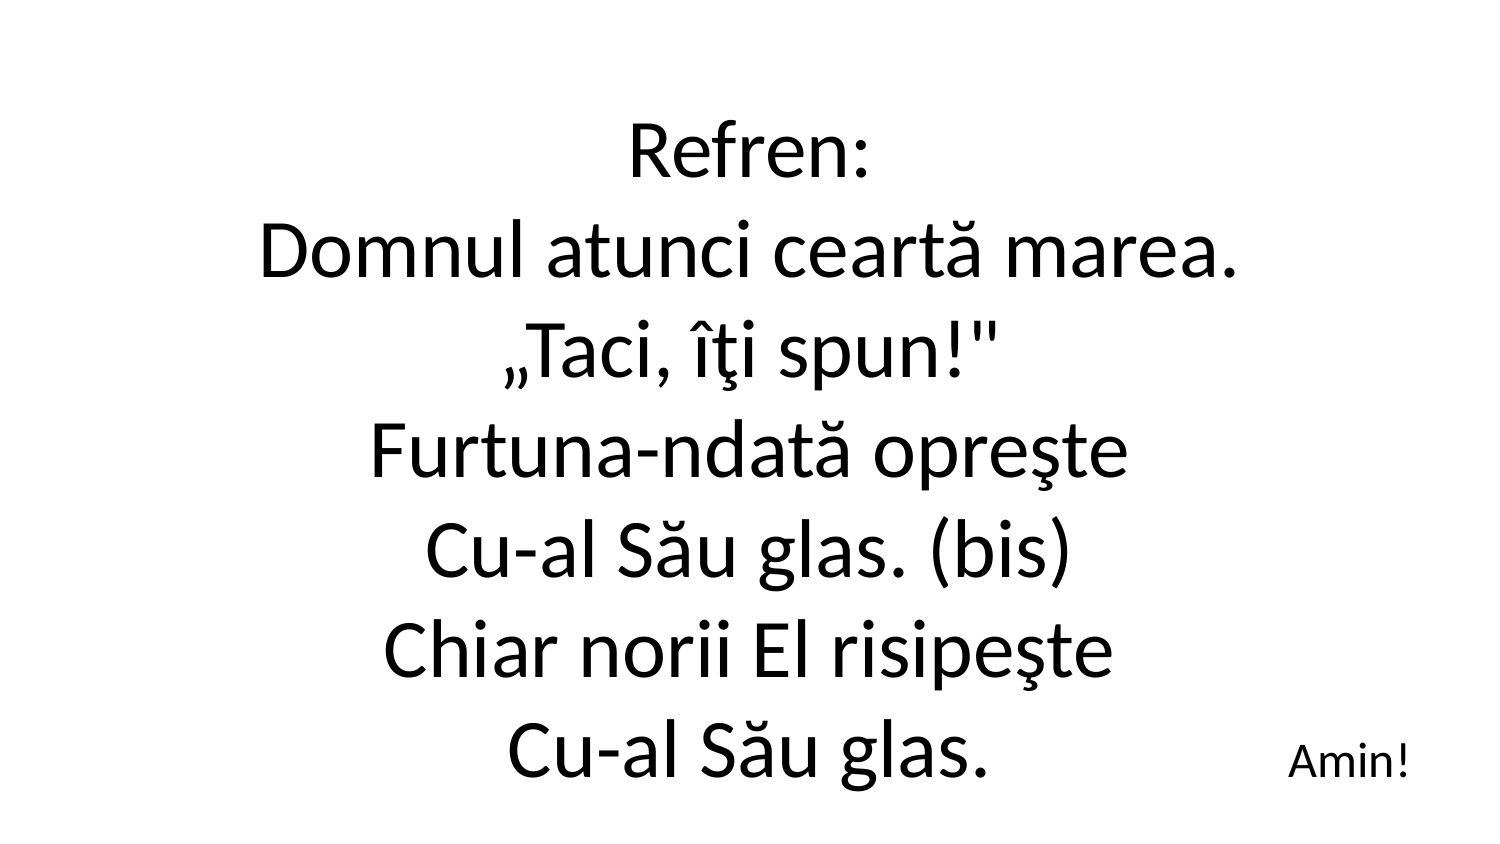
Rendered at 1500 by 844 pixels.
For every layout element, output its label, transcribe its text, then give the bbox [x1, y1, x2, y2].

text_box Refren: Domnul atunci ceartă marea. „Taci, îţi spun!" Furtuna-ndată opreşte Cu-al Său glas. (bis) Chiar norii El risipeşte Cu-al Său glas. [243, 42, 1257, 802]
text_box Amin! [1273, 674, 1427, 795]
